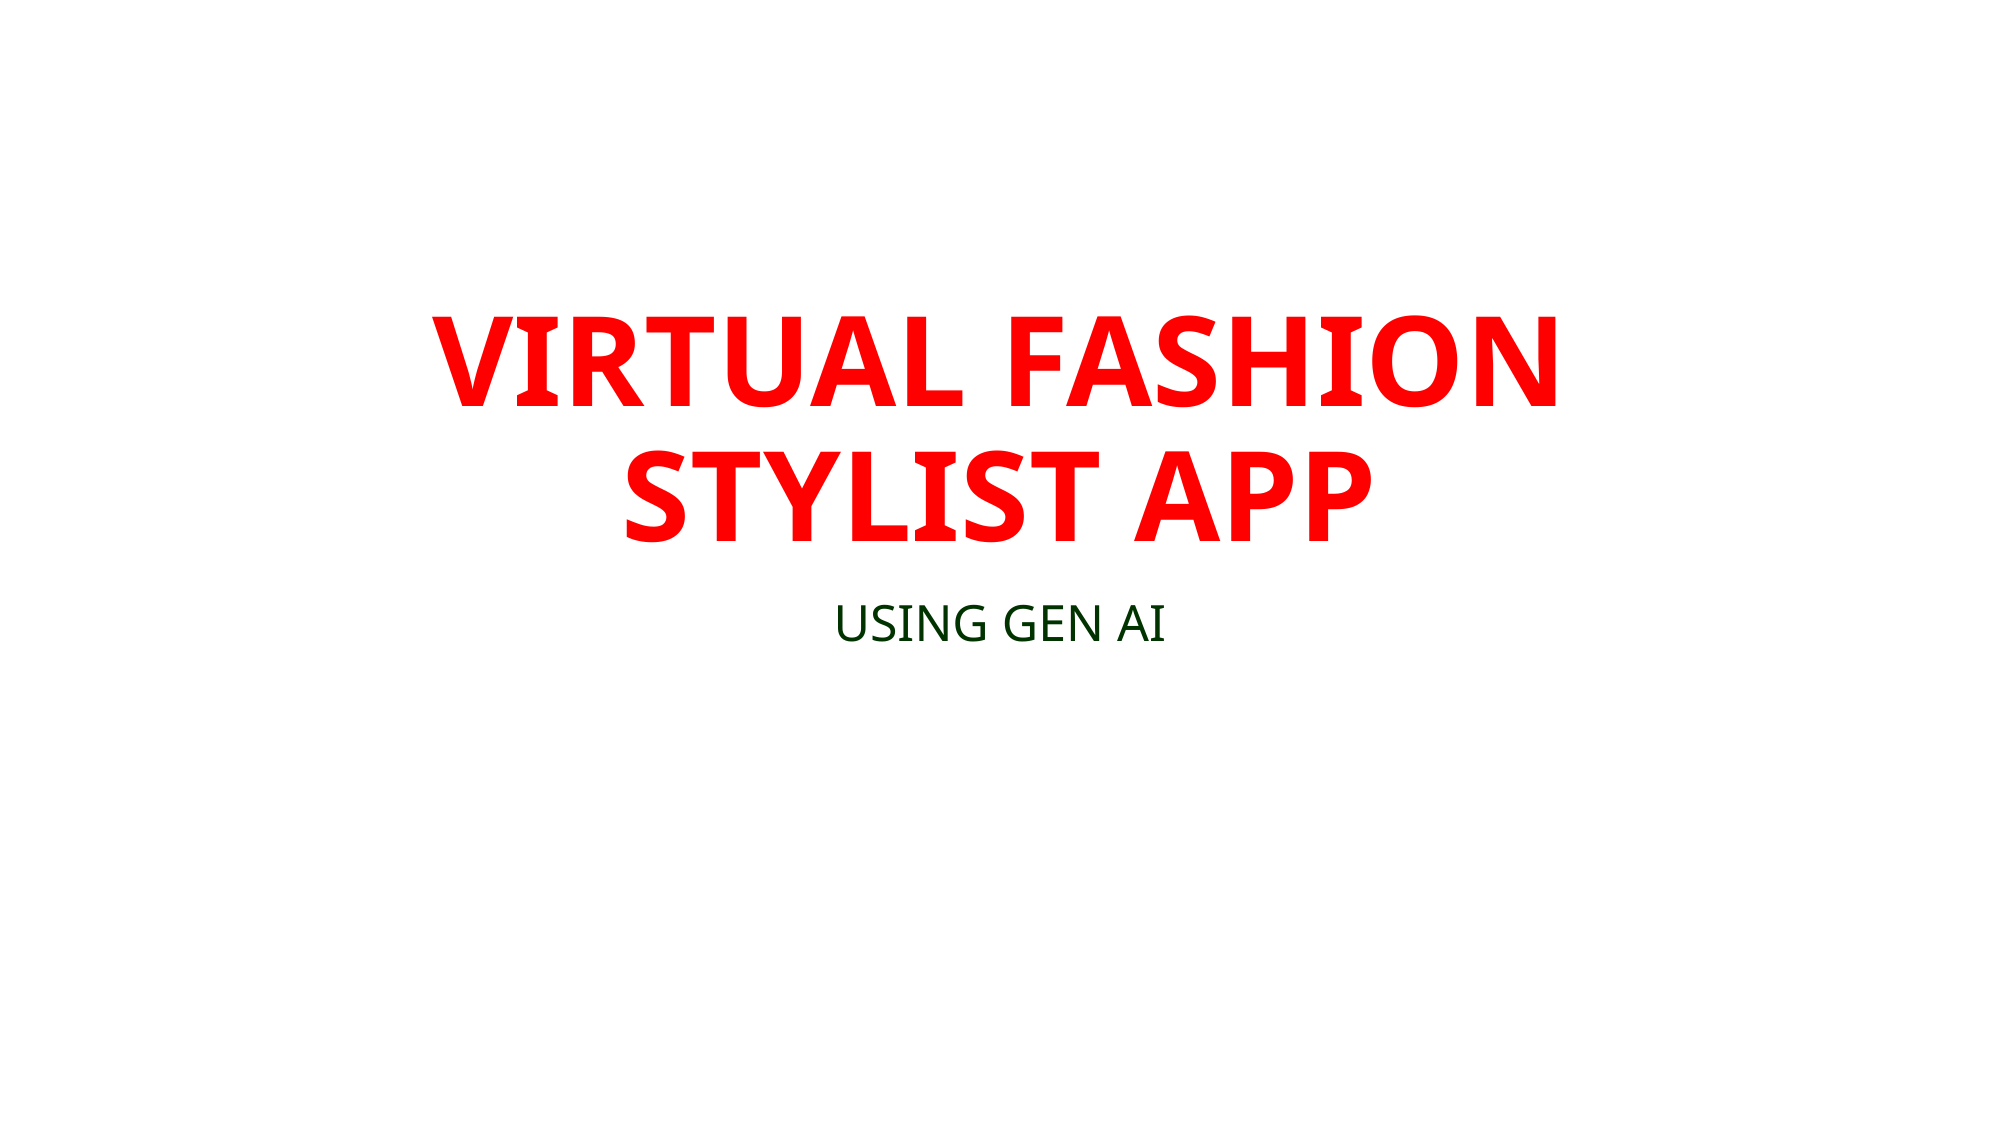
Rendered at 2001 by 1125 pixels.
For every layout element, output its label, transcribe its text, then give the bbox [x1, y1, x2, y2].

subtitle USING GEN AI [249, 590, 1750, 863]
title VIRTUAL FASHION STYLIST APP [249, 184, 1750, 576]
